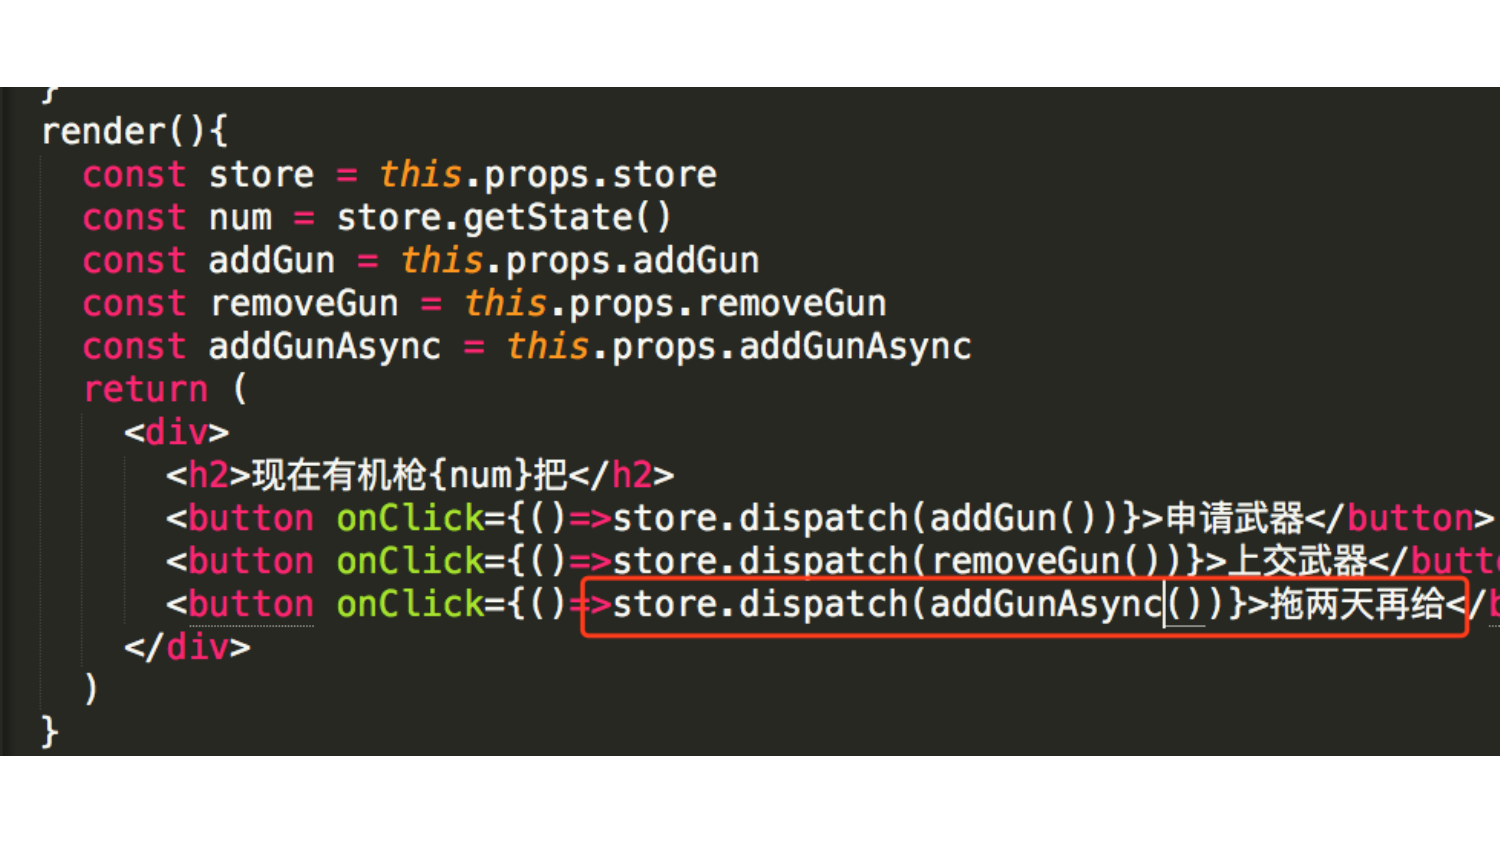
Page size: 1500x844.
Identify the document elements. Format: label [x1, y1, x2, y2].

picture [0, 87, 1500, 756]
